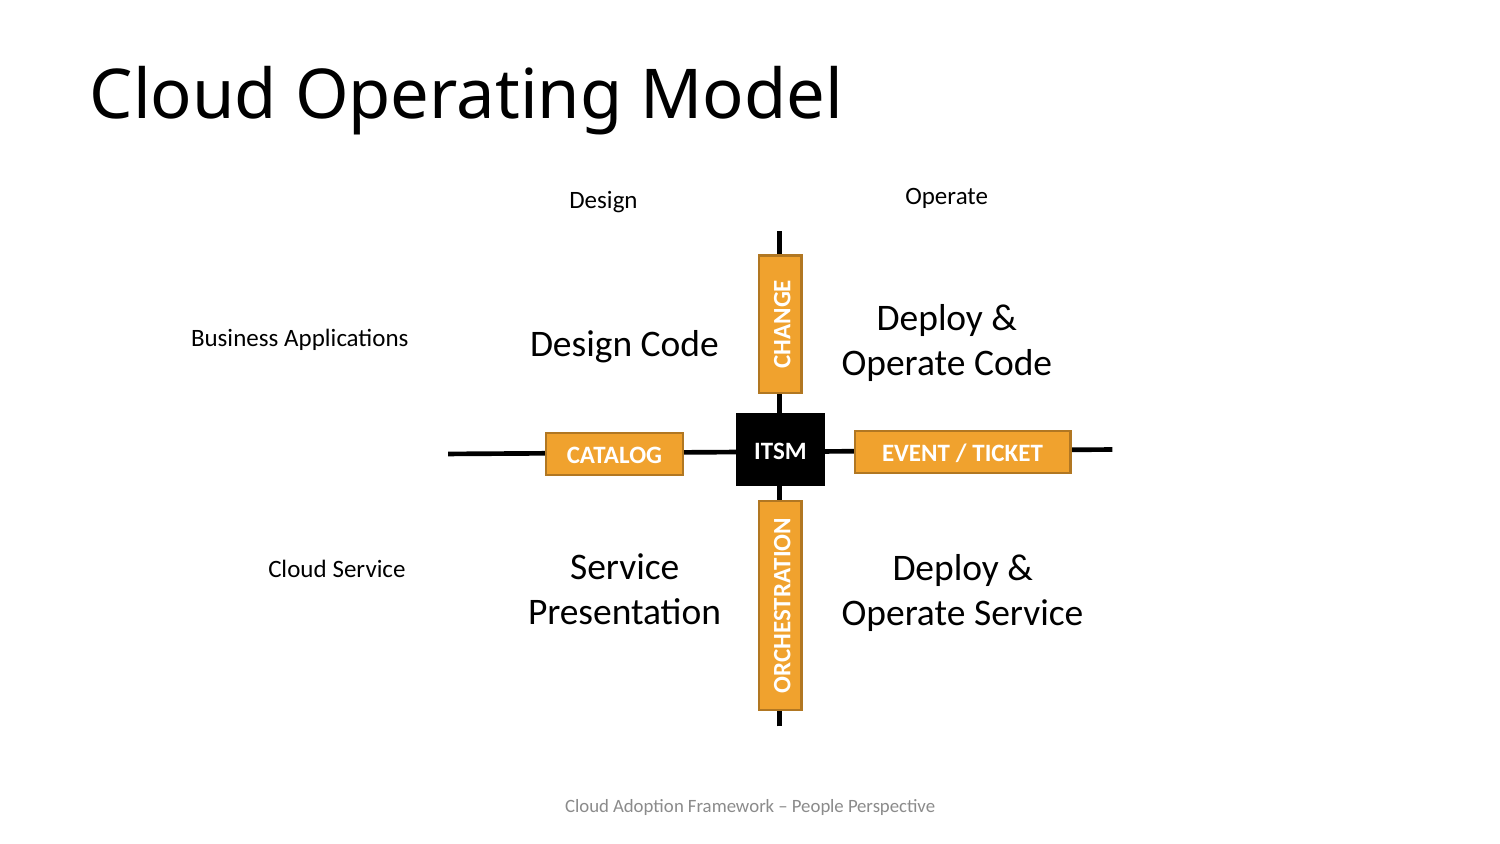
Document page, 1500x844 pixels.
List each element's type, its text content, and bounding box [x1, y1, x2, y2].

text_box Cloud Service [253, 545, 421, 590]
footer Cloud Adoption Framework – People Perspective [496, 782, 1004, 827]
text_box Design [554, 216, 653, 221]
text_box Cloud Operating Model [74, 52, 1369, 216]
text_box Business Applications [176, 314, 424, 360]
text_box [448, 231, 1113, 727]
